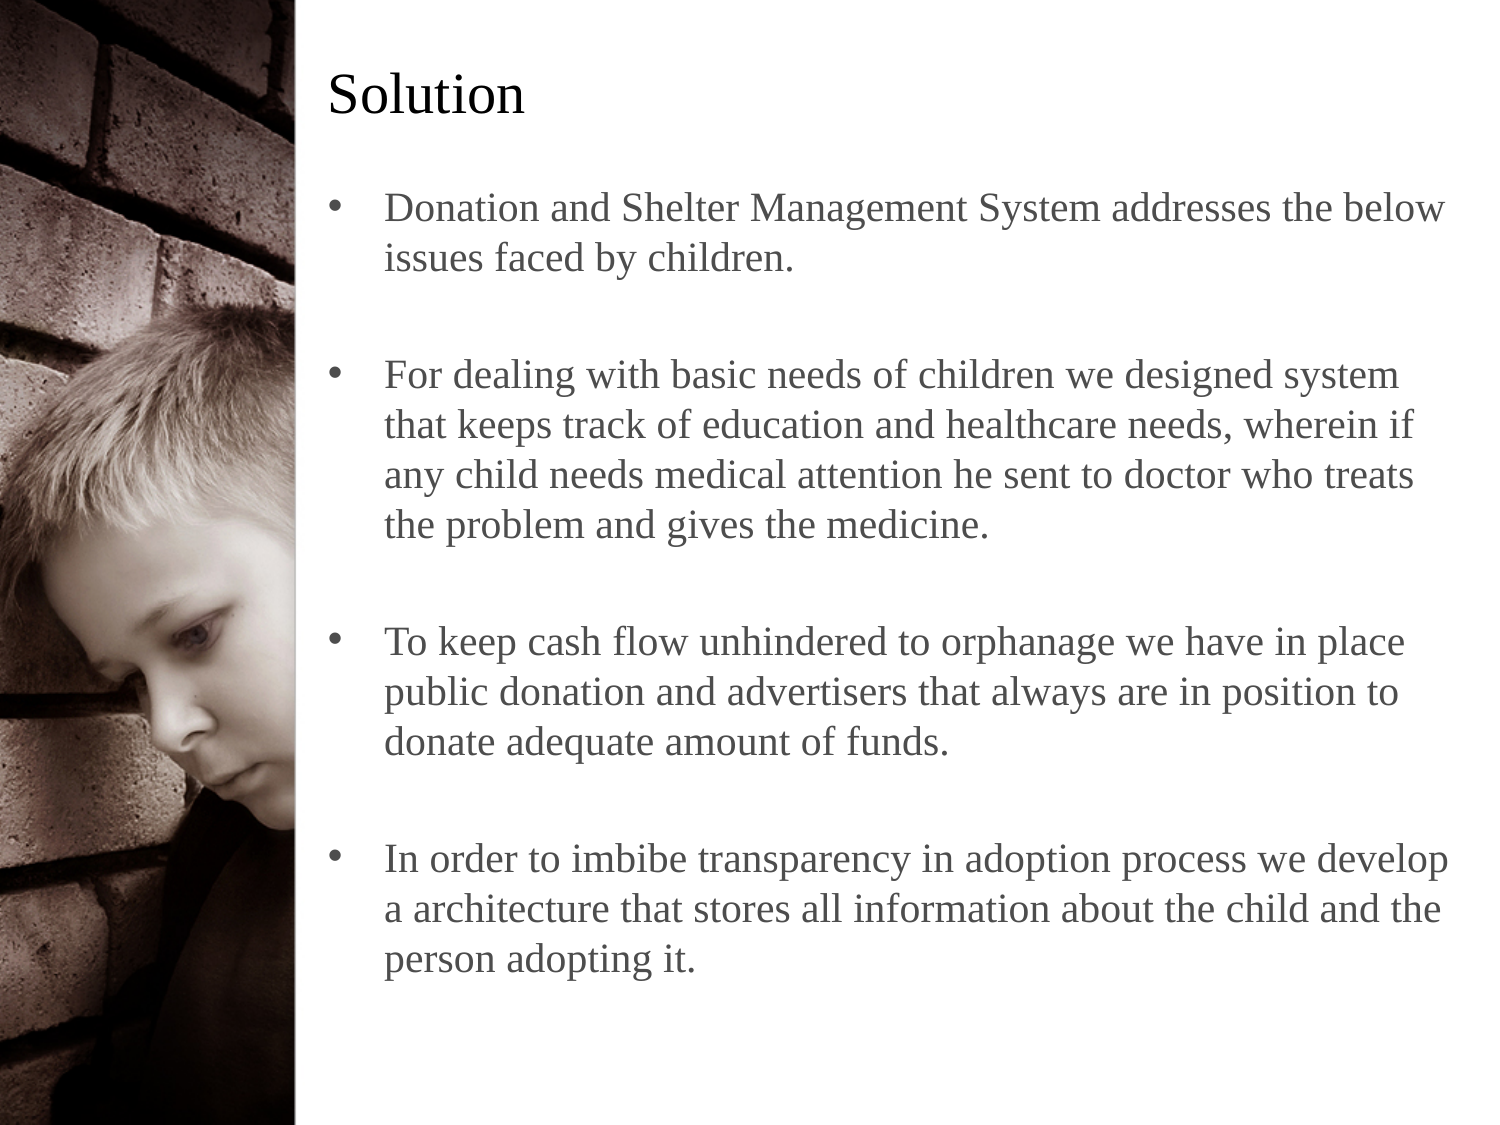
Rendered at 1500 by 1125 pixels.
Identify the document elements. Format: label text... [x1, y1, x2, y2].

title Solution [312, 30, 1471, 150]
list Donation and Shelter Management System addresses the below issues faced by children. For dealing with basic needs of children we designed system that keeps track of education and healthcare needs, wherein if any child needs medical attention he sent to doctor who treats the problem and gives the medicine. To keep cash flow unhindered to orphanage we have in place public donation and advertisers that always are in position to donate adequate amount of funds. In order to imbibe transparency in adoption process we develop a architecture that stores all information about the child and the person adopting it. [312, 172, 1471, 1071]
picture [0, 0, 1500, 1125]
